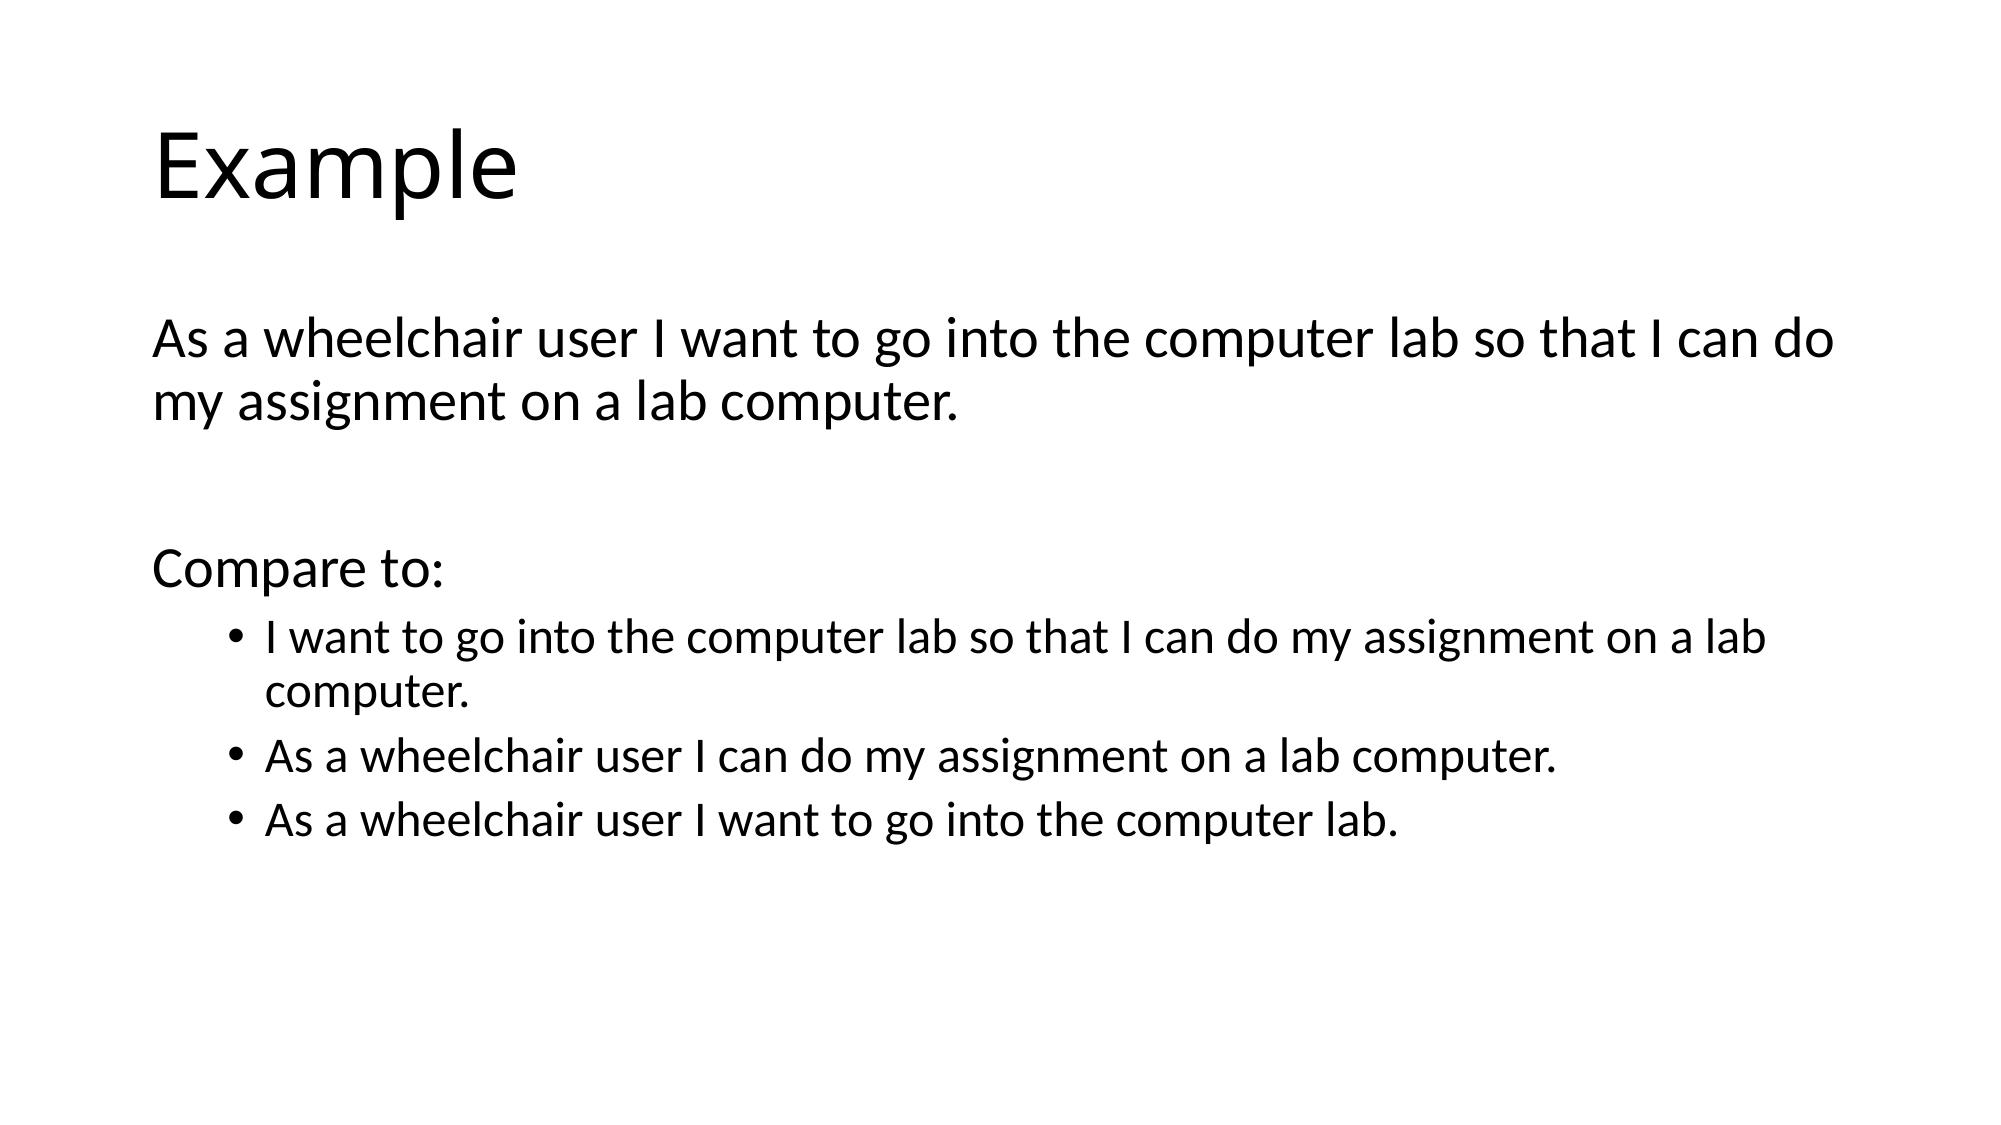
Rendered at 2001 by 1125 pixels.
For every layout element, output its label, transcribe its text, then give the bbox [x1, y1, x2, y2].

title Example [137, 59, 1863, 278]
list As a wheelchair user I want to go into the computer lab so that I can do my assignment on a lab computer. Compare to: I want to go into the computer lab so that I can do my assignment on a lab computer. As a wheelchair user I can do my assignment on a lab computer. As a wheelchair user I want to go into the computer lab. [137, 299, 1863, 1014]
